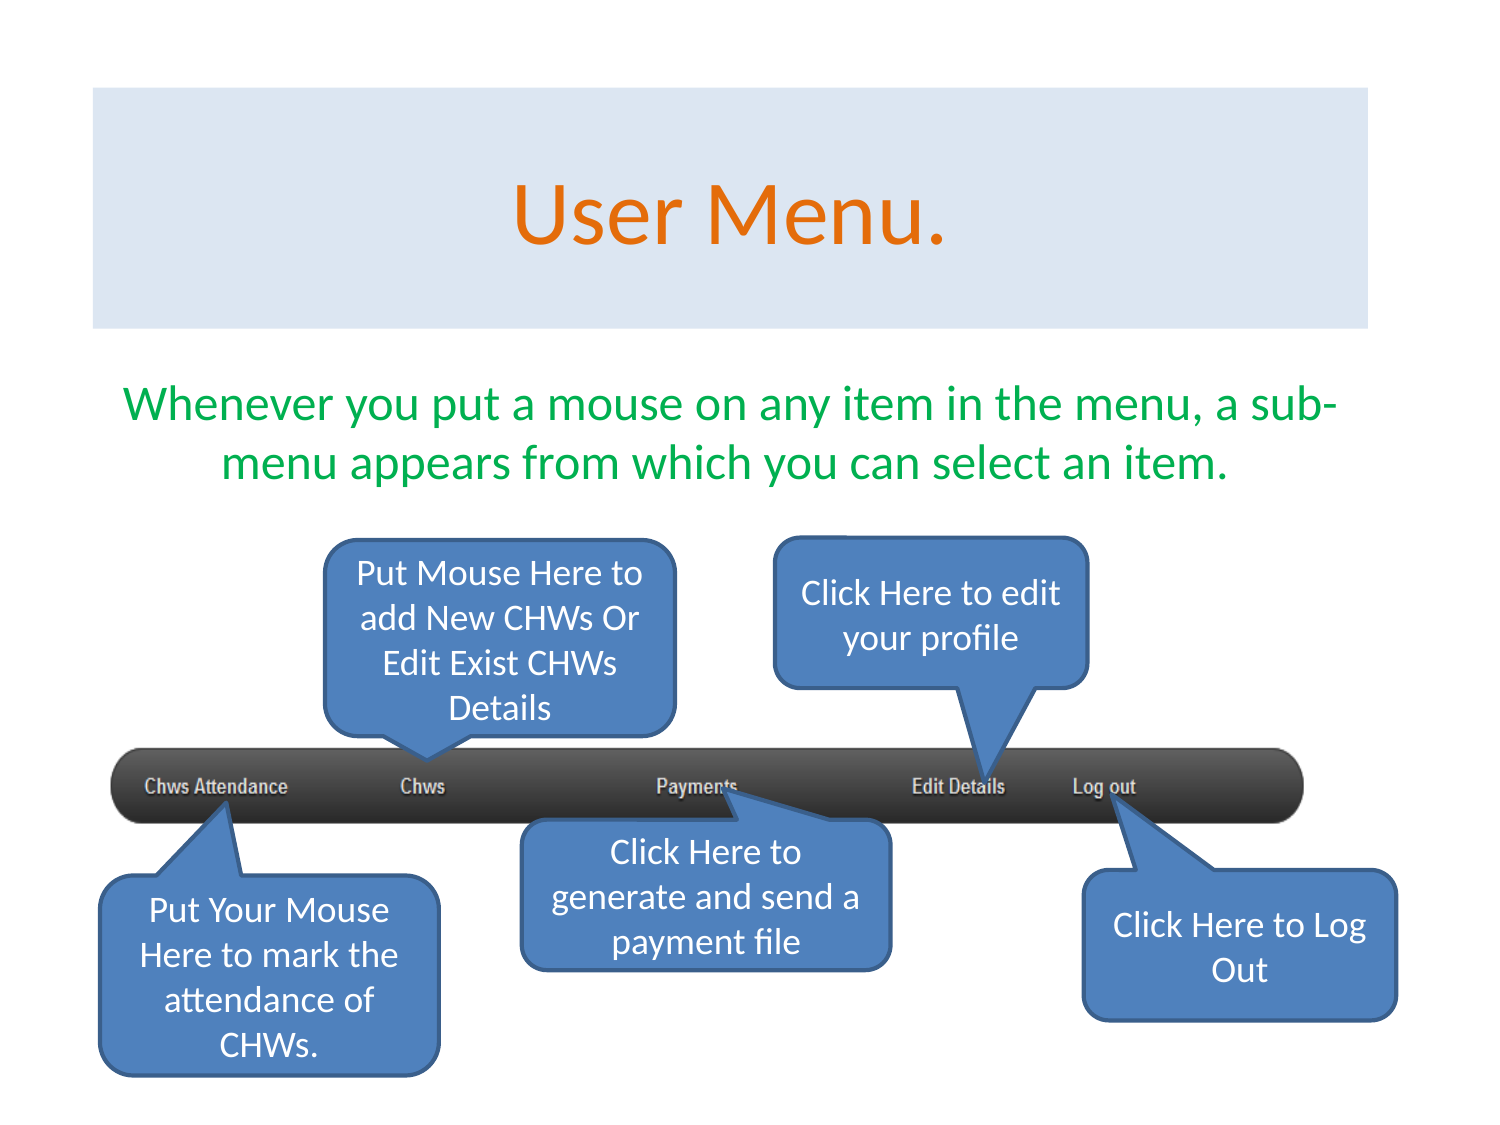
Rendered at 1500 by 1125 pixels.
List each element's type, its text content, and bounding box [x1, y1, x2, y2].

text_box Click Here to generate and send a payment file [519, 846, 893, 973]
text_box Click Here to Log Out [1081, 846, 1399, 1023]
text_box Put Your Mouse Here to mark the attendance of CHWs. [97, 846, 441, 1078]
subtitle Whenever you put a mouse on any item in the menu, a sub-menu appears from which you can select an item. [62, 362, 1388, 1000]
text_box Put Mouse Here to add New CHWs Or Edit Exist CHWs Details [322, 537, 678, 729]
text_box Click Here to edit your profile [772, 535, 1090, 729]
title User Menu. [92, 87, 1368, 329]
picture [99, 731, 1313, 838]
